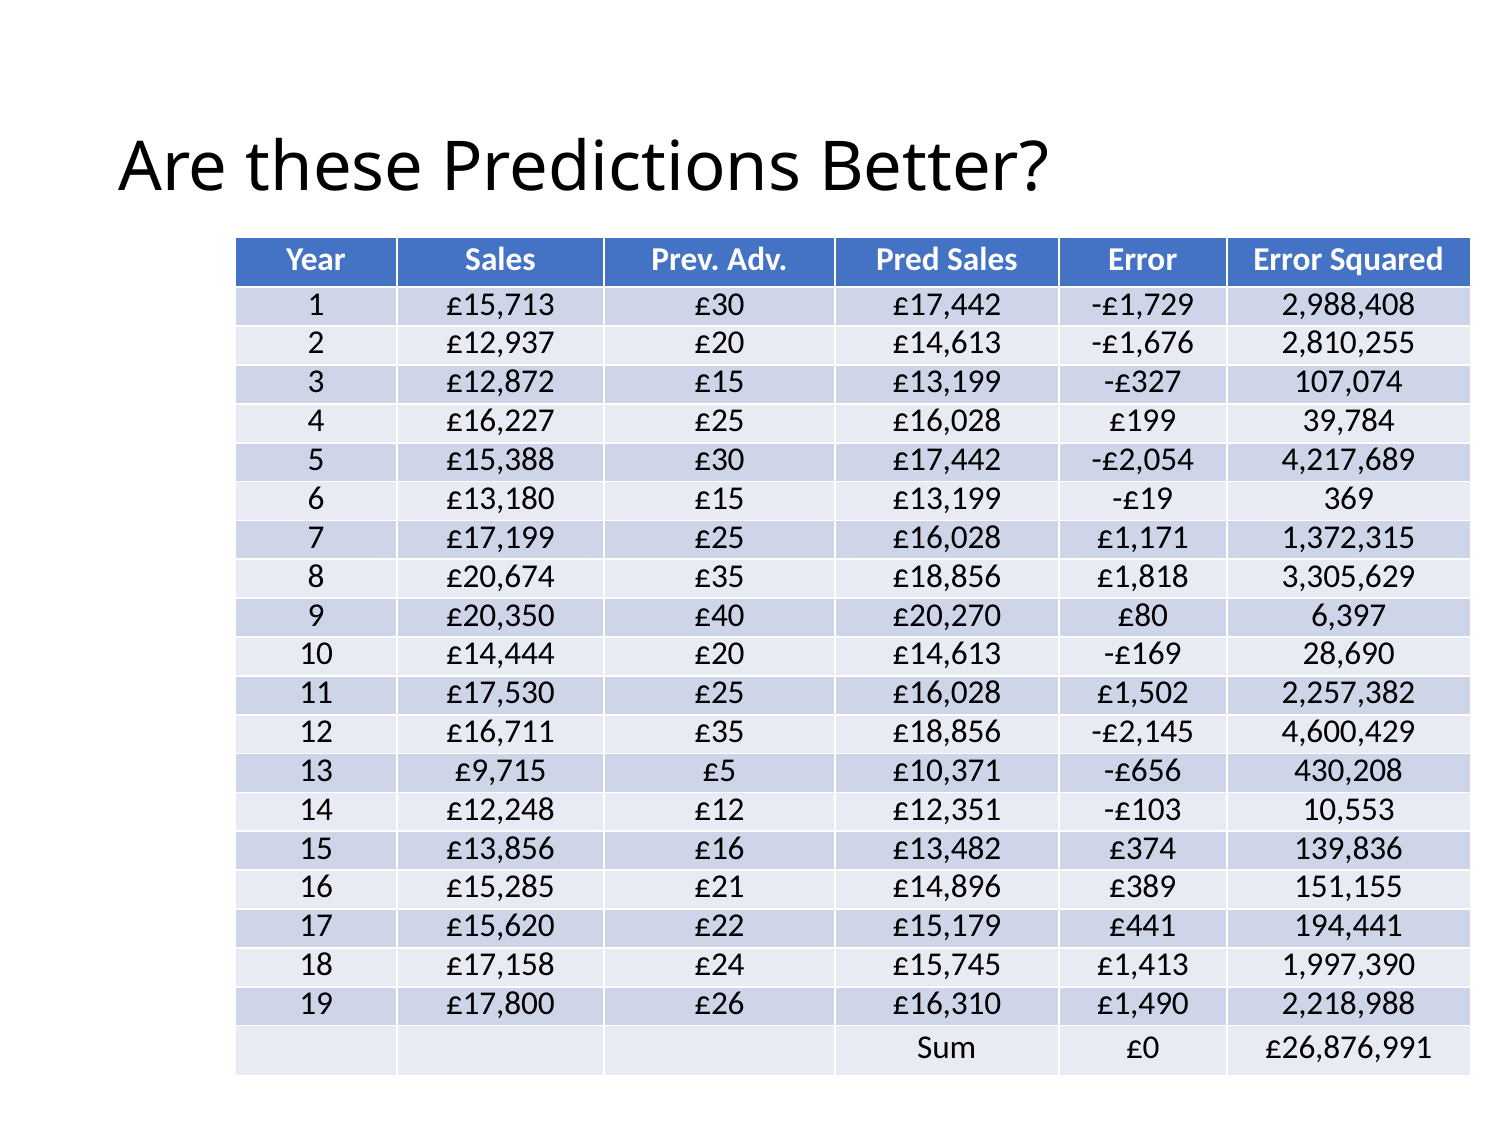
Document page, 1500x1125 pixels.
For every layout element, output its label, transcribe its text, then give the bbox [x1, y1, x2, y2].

table_cell 2,810,255 [1228, 327, 1470, 364]
table_cell 17 [236, 910, 396, 947]
table_cell £26 [605, 988, 834, 1025]
table_cell £1,171 [1060, 521, 1226, 558]
table_cell 11 [236, 677, 396, 714]
table_cell -£169 [1060, 638, 1226, 675]
table_header Year [236, 238, 396, 286]
table_cell £15,620 [398, 910, 603, 947]
table_cell -£1,729 [1060, 288, 1226, 325]
table_cell £199 [1060, 405, 1226, 442]
table_cell 15 [236, 832, 396, 869]
table_cell £17,442 [836, 444, 1058, 481]
table_cell £1,818 [1060, 560, 1226, 597]
table_cell £12,937 [398, 327, 603, 364]
table_cell 18 [236, 949, 396, 986]
table_cell £40 [605, 599, 834, 636]
table_cell £21 [605, 871, 834, 908]
table_cell £17,442 [836, 288, 1058, 325]
table_cell 2,988,408 [1228, 288, 1470, 325]
table_cell 4,600,429 [1228, 716, 1470, 753]
table_cell 7 [236, 521, 396, 558]
table_cell -£2,145 [1060, 716, 1226, 753]
table_cell £16,711 [398, 716, 603, 753]
table_cell 151,155 [1228, 871, 1470, 908]
table_header Pred Sales [836, 238, 1058, 286]
table_cell 6,397 [1228, 599, 1470, 636]
table_cell 5 [236, 444, 396, 481]
table_cell 3,305,629 [1228, 560, 1470, 597]
table_cell £15 [605, 366, 834, 403]
table_cell £5 [605, 754, 834, 792]
table_cell £1,502 [1060, 677, 1226, 714]
table_cell £17,158 [398, 949, 603, 986]
table_cell 430,208 [1228, 754, 1470, 792]
table_cell £13,180 [398, 482, 603, 520]
table_cell £20,270 [836, 599, 1058, 636]
table_cell £80 [1060, 599, 1226, 636]
table_cell 4,217,689 [1228, 444, 1470, 481]
table_header Prev. Adv. [605, 238, 834, 286]
table_header Error [1060, 238, 1226, 286]
table_cell 107,074 [1228, 366, 1470, 403]
table_cell £17,199 [398, 521, 603, 558]
table_cell £1,490 [1060, 988, 1226, 1025]
table_cell 16 [236, 871, 396, 908]
table_cell £1,413 [1060, 949, 1226, 986]
table_cell £17,800 [398, 988, 603, 1025]
table_cell 2 [236, 327, 396, 364]
table_cell £15,745 [836, 949, 1058, 986]
table_cell 194,441 [1228, 910, 1470, 947]
table_cell £16,028 [836, 677, 1058, 714]
table_cell 4 [236, 405, 396, 442]
table_cell Sum [836, 1026, 1058, 1075]
table_cell £389 [1060, 871, 1226, 908]
table_cell 2,218,988 [1228, 988, 1470, 1025]
table_cell 39,784 [1228, 405, 1470, 442]
table_cell -£19 [1060, 482, 1226, 520]
table_cell -£1,676 [1060, 327, 1226, 364]
table_cell £14,896 [836, 871, 1058, 908]
table_cell £30 [605, 444, 834, 481]
table_cell £15 [605, 482, 834, 520]
table_cell [605, 1026, 834, 1075]
table_cell £13,199 [836, 366, 1058, 403]
table_cell 10 [236, 638, 396, 675]
table_cell £18,856 [836, 716, 1058, 753]
table_cell £16,227 [398, 405, 603, 442]
table_cell 369 [1228, 482, 1470, 520]
table_cell £14,444 [398, 638, 603, 675]
table_cell £20,350 [398, 599, 603, 636]
table_cell 1,997,390 [1228, 949, 1470, 986]
table_header Error Squared [1228, 238, 1470, 286]
table_cell 2,257,382 [1228, 677, 1470, 714]
table_cell £374 [1060, 832, 1226, 869]
table_cell 28,690 [1228, 638, 1470, 675]
table_cell -£2,054 [1060, 444, 1226, 481]
table_cell -£103 [1060, 793, 1226, 830]
table_cell 9 [236, 599, 396, 636]
table_cell £13,482 [836, 832, 1058, 869]
table_cell £15,388 [398, 444, 603, 481]
table_cell 139,836 [1228, 832, 1470, 869]
table_cell £25 [605, 405, 834, 442]
table_cell £18,856 [836, 560, 1058, 597]
table_cell £22 [605, 910, 834, 947]
table_cell 10,553 [1228, 793, 1470, 830]
table_cell £25 [605, 677, 834, 714]
table_cell 13 [236, 754, 396, 792]
table_cell [236, 1026, 396, 1075]
table_cell £20,674 [398, 560, 603, 597]
table_cell 19 [236, 988, 396, 1025]
table_cell £14,613 [836, 638, 1058, 675]
table_cell £16,028 [836, 405, 1058, 442]
table_cell £12,248 [398, 793, 603, 830]
table_cell [398, 1026, 603, 1075]
table_cell £30 [605, 288, 834, 325]
table_cell £441 [1060, 910, 1226, 947]
table_cell -£327 [1060, 366, 1226, 403]
table_cell £12,872 [398, 366, 603, 403]
table_cell £35 [605, 560, 834, 597]
table_cell £25 [605, 521, 834, 558]
table_cell £20 [605, 327, 834, 364]
table_cell 12 [236, 716, 396, 753]
table_cell 1 [236, 288, 396, 325]
table_cell £15,713 [398, 288, 603, 325]
table_cell £13,856 [398, 832, 603, 869]
table_cell 6 [236, 482, 396, 520]
table_cell £15,285 [398, 871, 603, 908]
table_cell 1,372,315 [1228, 521, 1470, 558]
table_cell £35 [605, 716, 834, 753]
table_cell -£656 [1060, 754, 1226, 792]
table_cell 14 [236, 793, 396, 830]
table_cell £15,179 [836, 910, 1058, 947]
table_cell £10,371 [836, 754, 1058, 792]
title Are these Predictions Better? [103, 59, 1397, 278]
table_cell £16,028 [836, 521, 1058, 558]
table_cell £9,715 [398, 754, 603, 792]
table_cell £13,199 [836, 482, 1058, 520]
table_cell £17,530 [398, 677, 603, 714]
table_cell 8 [236, 560, 396, 597]
table_cell £24 [605, 949, 834, 986]
table_cell £14,613 [836, 327, 1058, 364]
table_cell £12,351 [836, 793, 1058, 830]
table_cell 3 [236, 366, 396, 403]
table_cell £16 [605, 832, 834, 869]
table_cell £16,310 [836, 988, 1058, 1025]
table_cell £12 [605, 793, 834, 830]
table_header Sales [398, 238, 603, 286]
table_cell £20 [605, 638, 834, 675]
table_cell £0 [1060, 1026, 1226, 1075]
table_cell £26,876,991 [1228, 1026, 1470, 1075]
